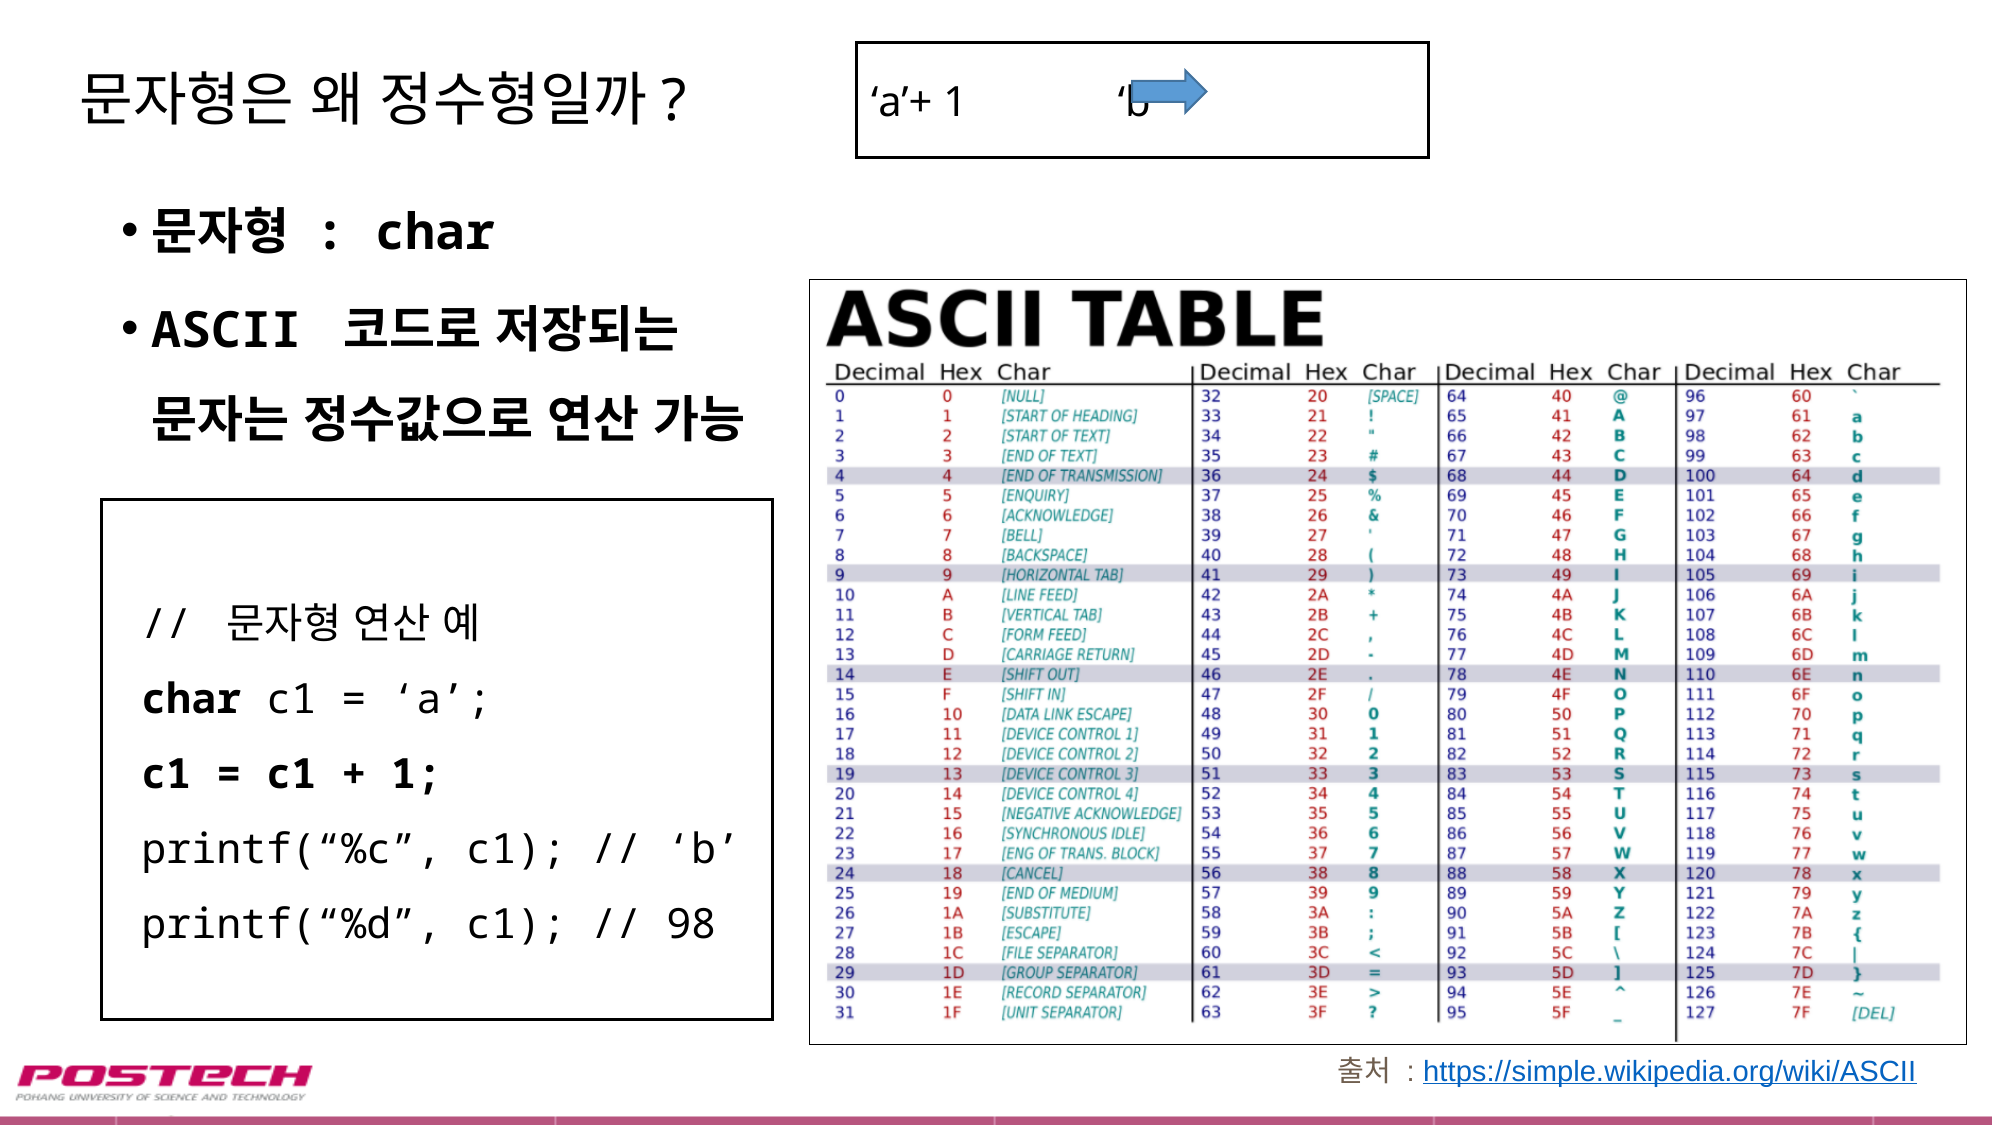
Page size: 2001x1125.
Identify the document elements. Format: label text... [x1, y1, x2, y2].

picture [0, 1047, 320, 1105]
text_box 출처 : https://simple.wikipedia.org/wiki/ASCII [1322, 1044, 1983, 1095]
list 문자형 : char ASCII 코드로 저장되는 문자는 정수값으로 연산 가능 [45, 161, 773, 487]
picture [809, 279, 1967, 1045]
title 문자형은 왜 정수형일까? [45, 37, 1429, 158]
picture [0, 1115, 1992, 1125]
text_box ‘a’+ 1 ‘b’ [855, 42, 1430, 158]
text_box // 문자형 연산 예 char c1 = ‘a’; c1 = c1 + 1; printf(“%c”, c1); // ‘b’ printf(“%d”, c1); // 98 [101, 499, 774, 1020]
text_box [1131, 68, 1208, 115]
